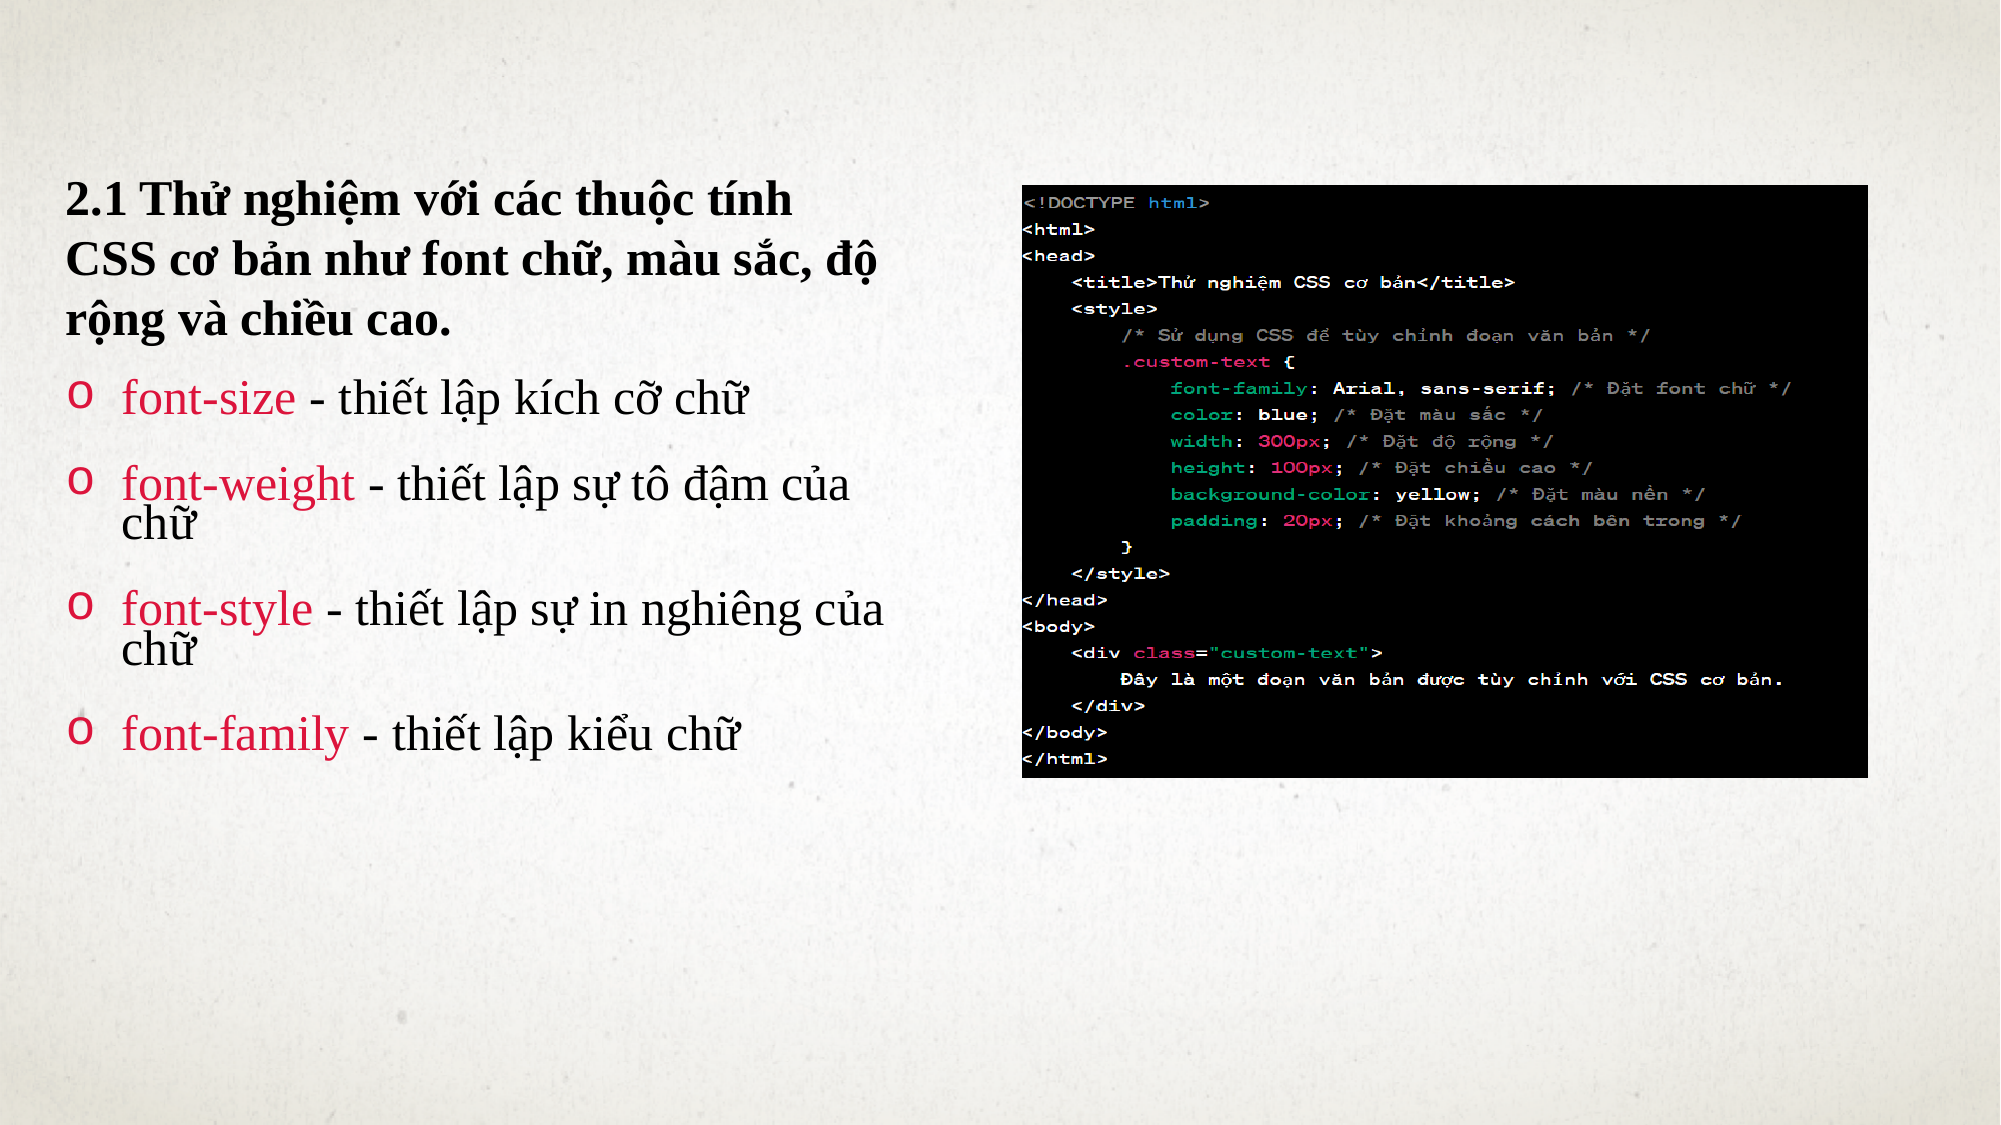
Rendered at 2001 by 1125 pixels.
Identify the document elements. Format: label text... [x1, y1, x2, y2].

picture [0, 0, 2001, 1125]
text_box 2.1 Thử nghiệm với các thuộc tính CSS cơ bản như font chữ, màu sắc, độ rộng và chiều cao. font-size - thiết lập kích cỡ chữ font-weight - thiết lập sự tô đậm của chữ font-style - thiết lập sự in nghiêng của chữ font-family - thiết lập kiểu chữ [50, 158, 910, 837]
